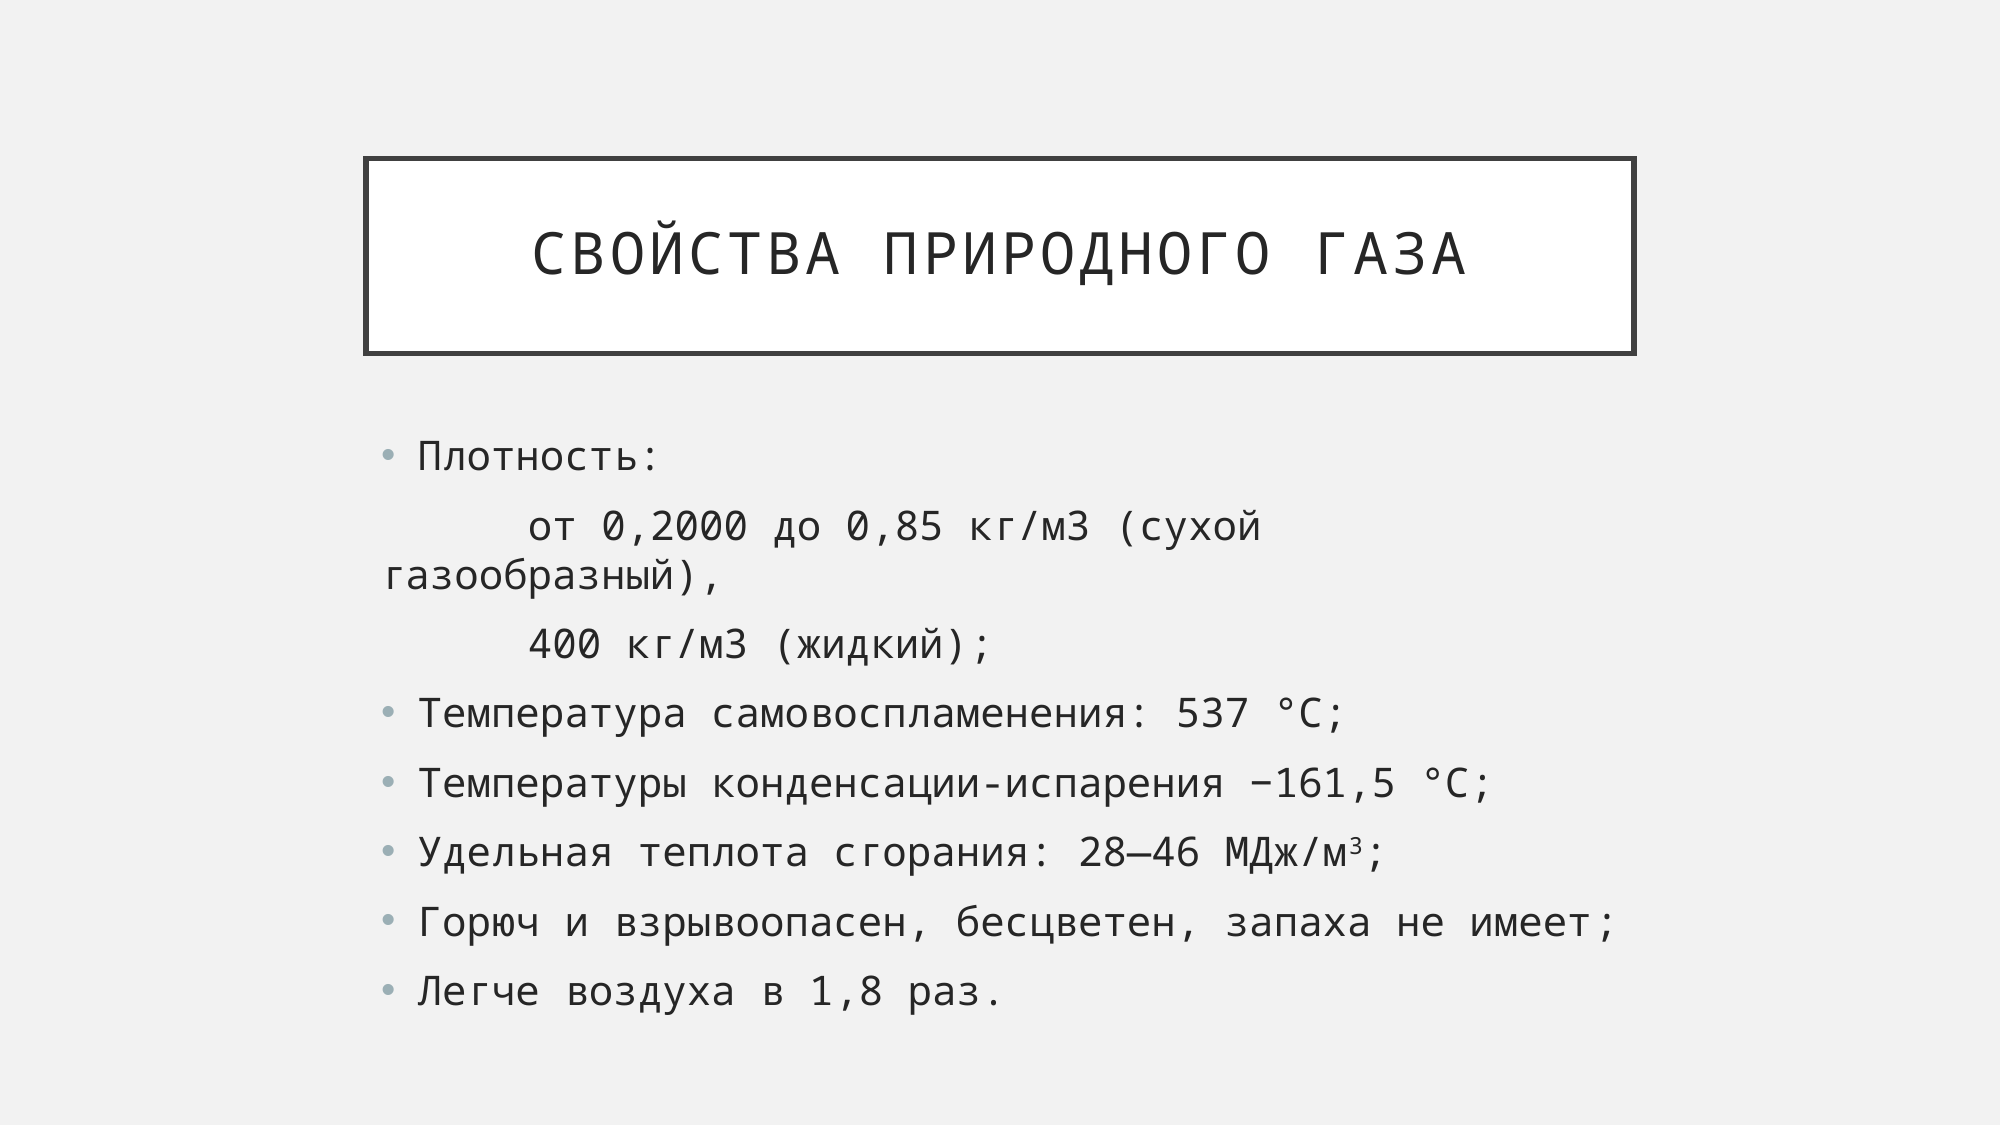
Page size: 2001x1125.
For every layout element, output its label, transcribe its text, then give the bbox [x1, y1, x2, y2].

title Свойства Природного Газа [363, 156, 1637, 356]
list Плотность: от 0,2000 до 0,85 кг/м3 (сухой газообразный), 400 кг/м3 (жидкий); Температура самовоспламенения: 537 °C; Температуры конденсации-испарения −161,5 °С; Удельная теплота сгорания: 28—46 МДж/м3; Горюч и взрывоопасен, бесцветен, запаха не имеет; Легче воздуха в 1,8 раз. [366, 422, 1634, 1066]
